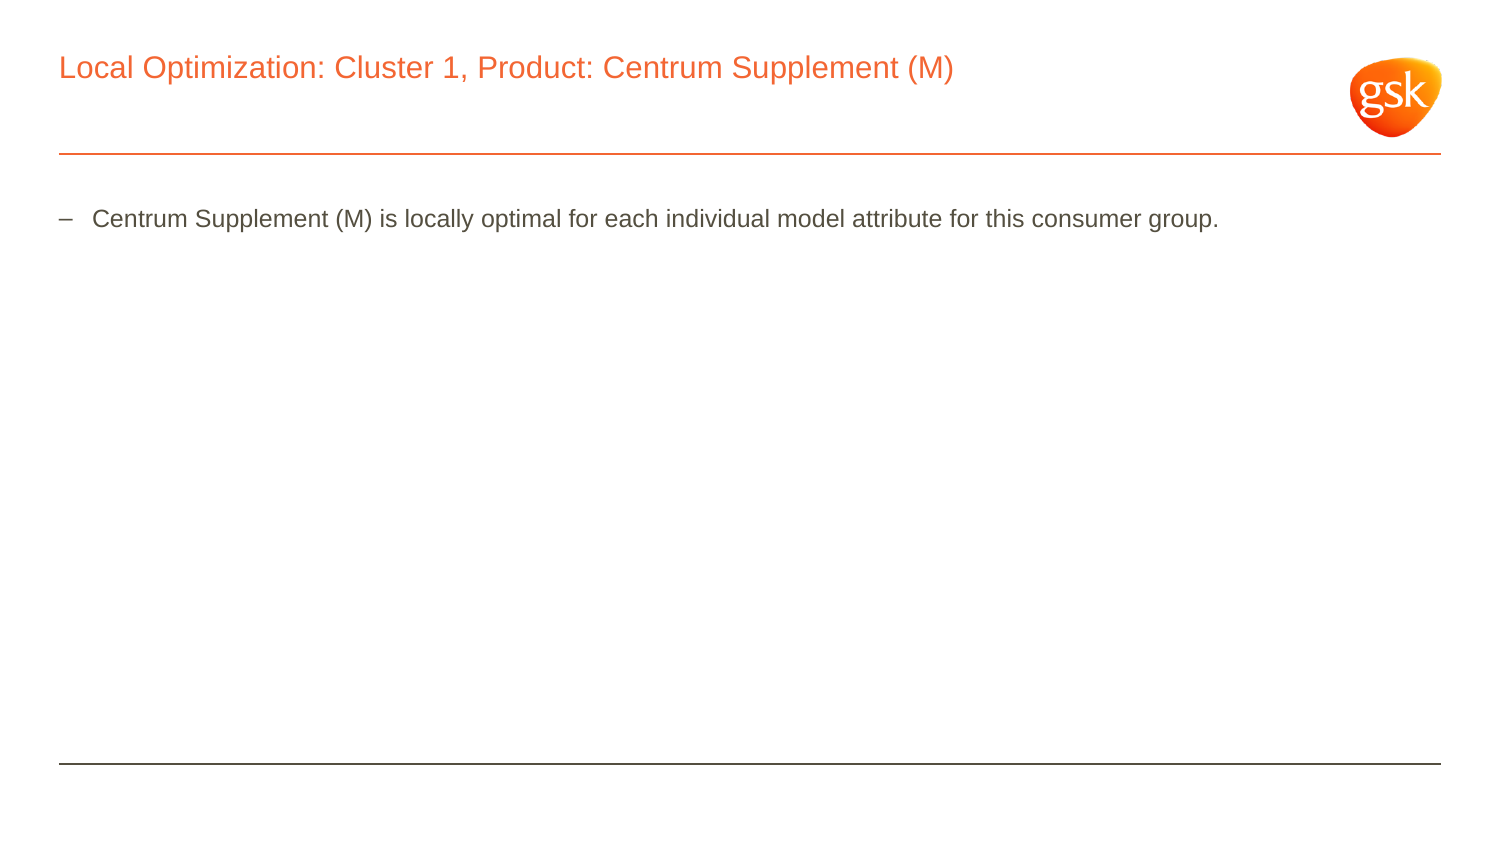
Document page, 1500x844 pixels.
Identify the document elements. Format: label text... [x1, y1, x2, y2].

list Centrum Supplement (M) is locally optimal for each individual model attribute for this consumer group. [58, 195, 1441, 700]
title Local Optimization: Cluster 1, Product: Centrum Supplement (M) [58, 47, 1302, 86]
picture [1333, 38, 1457, 157]
